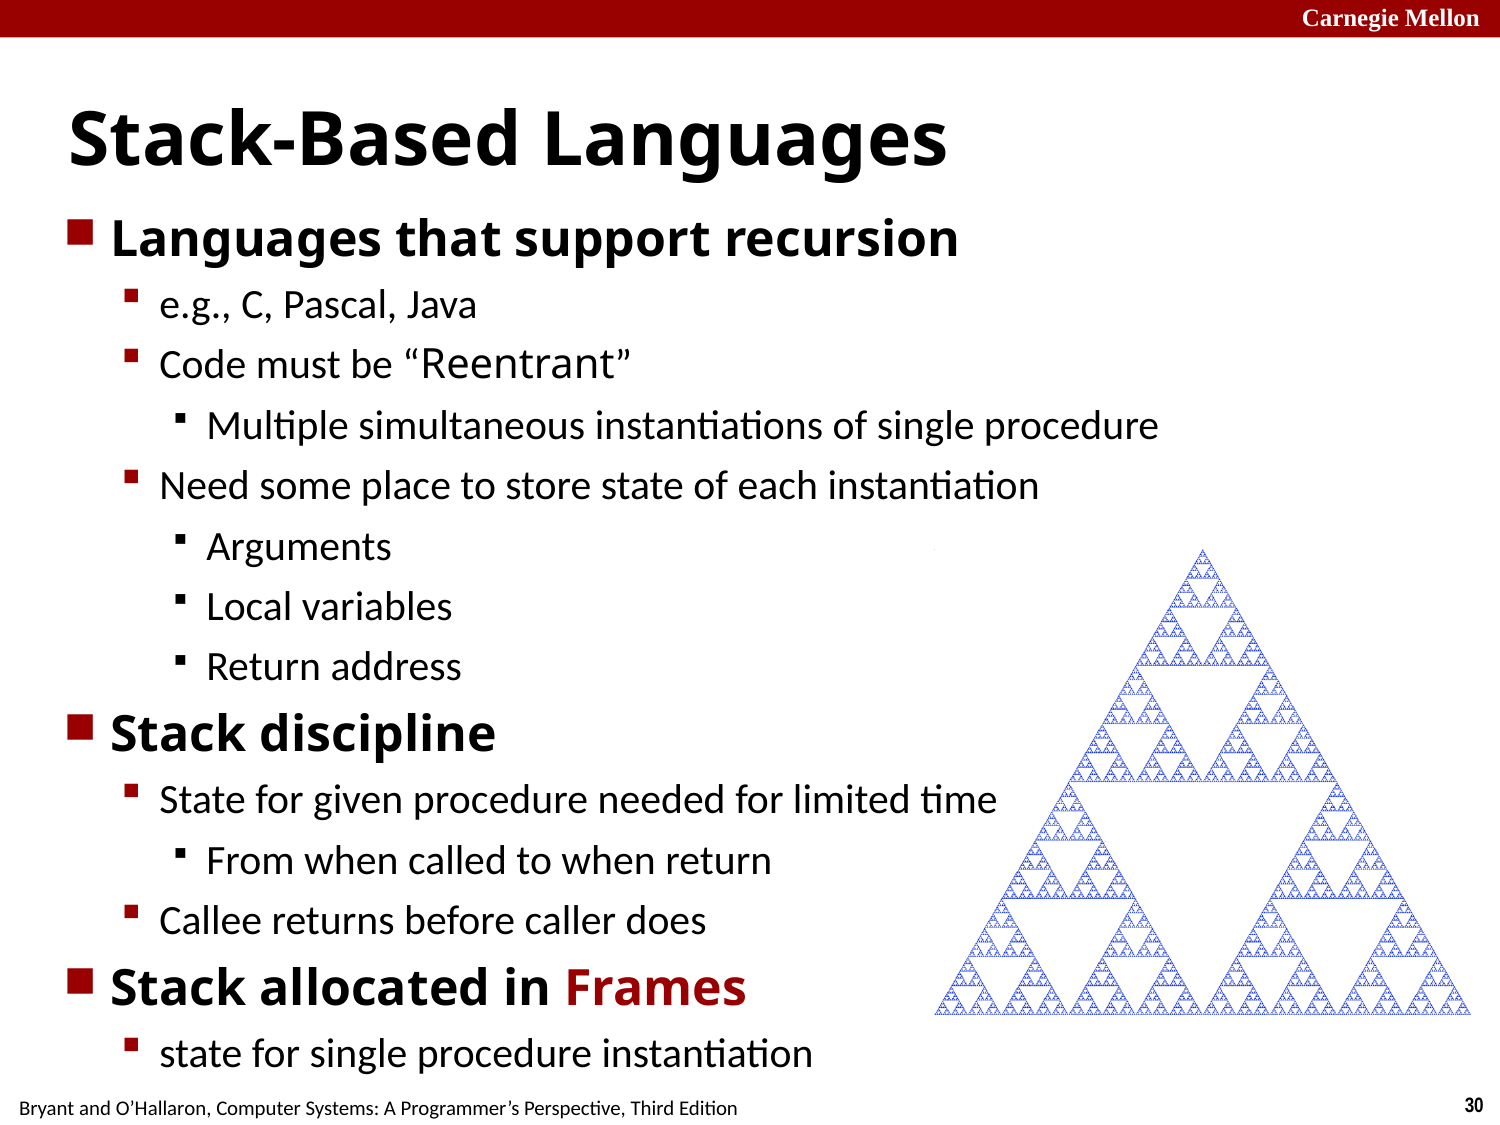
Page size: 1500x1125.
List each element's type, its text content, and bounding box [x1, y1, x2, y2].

picture [933, 549, 1471, 1015]
list Languages that support recursion e.g., C, Pascal, Java Code must be “Reentrant” Multiple simultaneous instantiations of single procedure Need some place to store state of each instantiation Arguments Local variables Return address Stack discipline State for given procedure needed for limited time From when called to when return Callee returns before caller does Stack allocated in Frames state for single procedure instantiation [62, 199, 1438, 1092]
title Stack-Based Languages [62, 41, 1438, 199]
